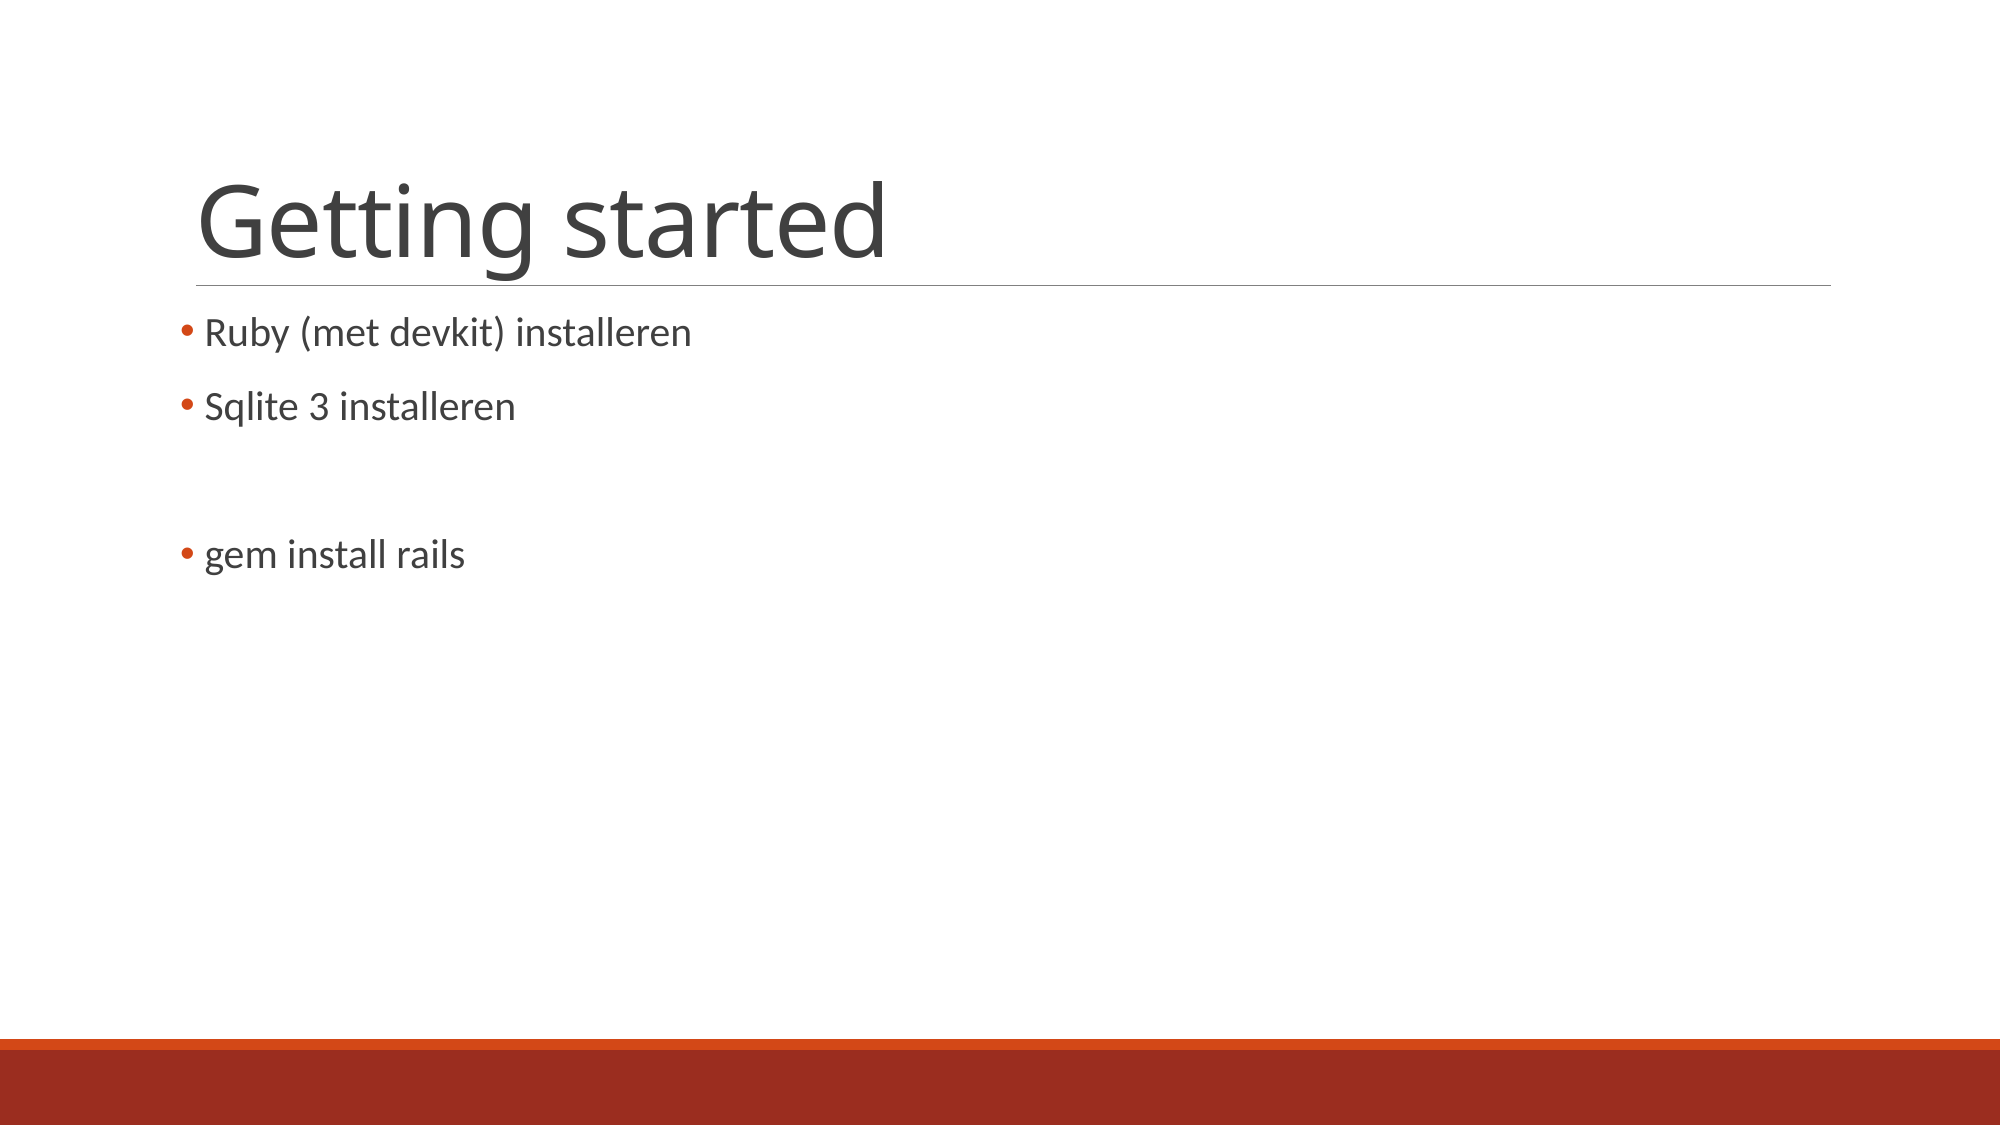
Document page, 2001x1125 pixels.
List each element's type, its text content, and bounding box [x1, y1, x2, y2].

list Ruby (met devkit) installeren Sqlite 3 installeren gem install rails [180, 302, 1830, 963]
title Getting started [180, 47, 1830, 285]
